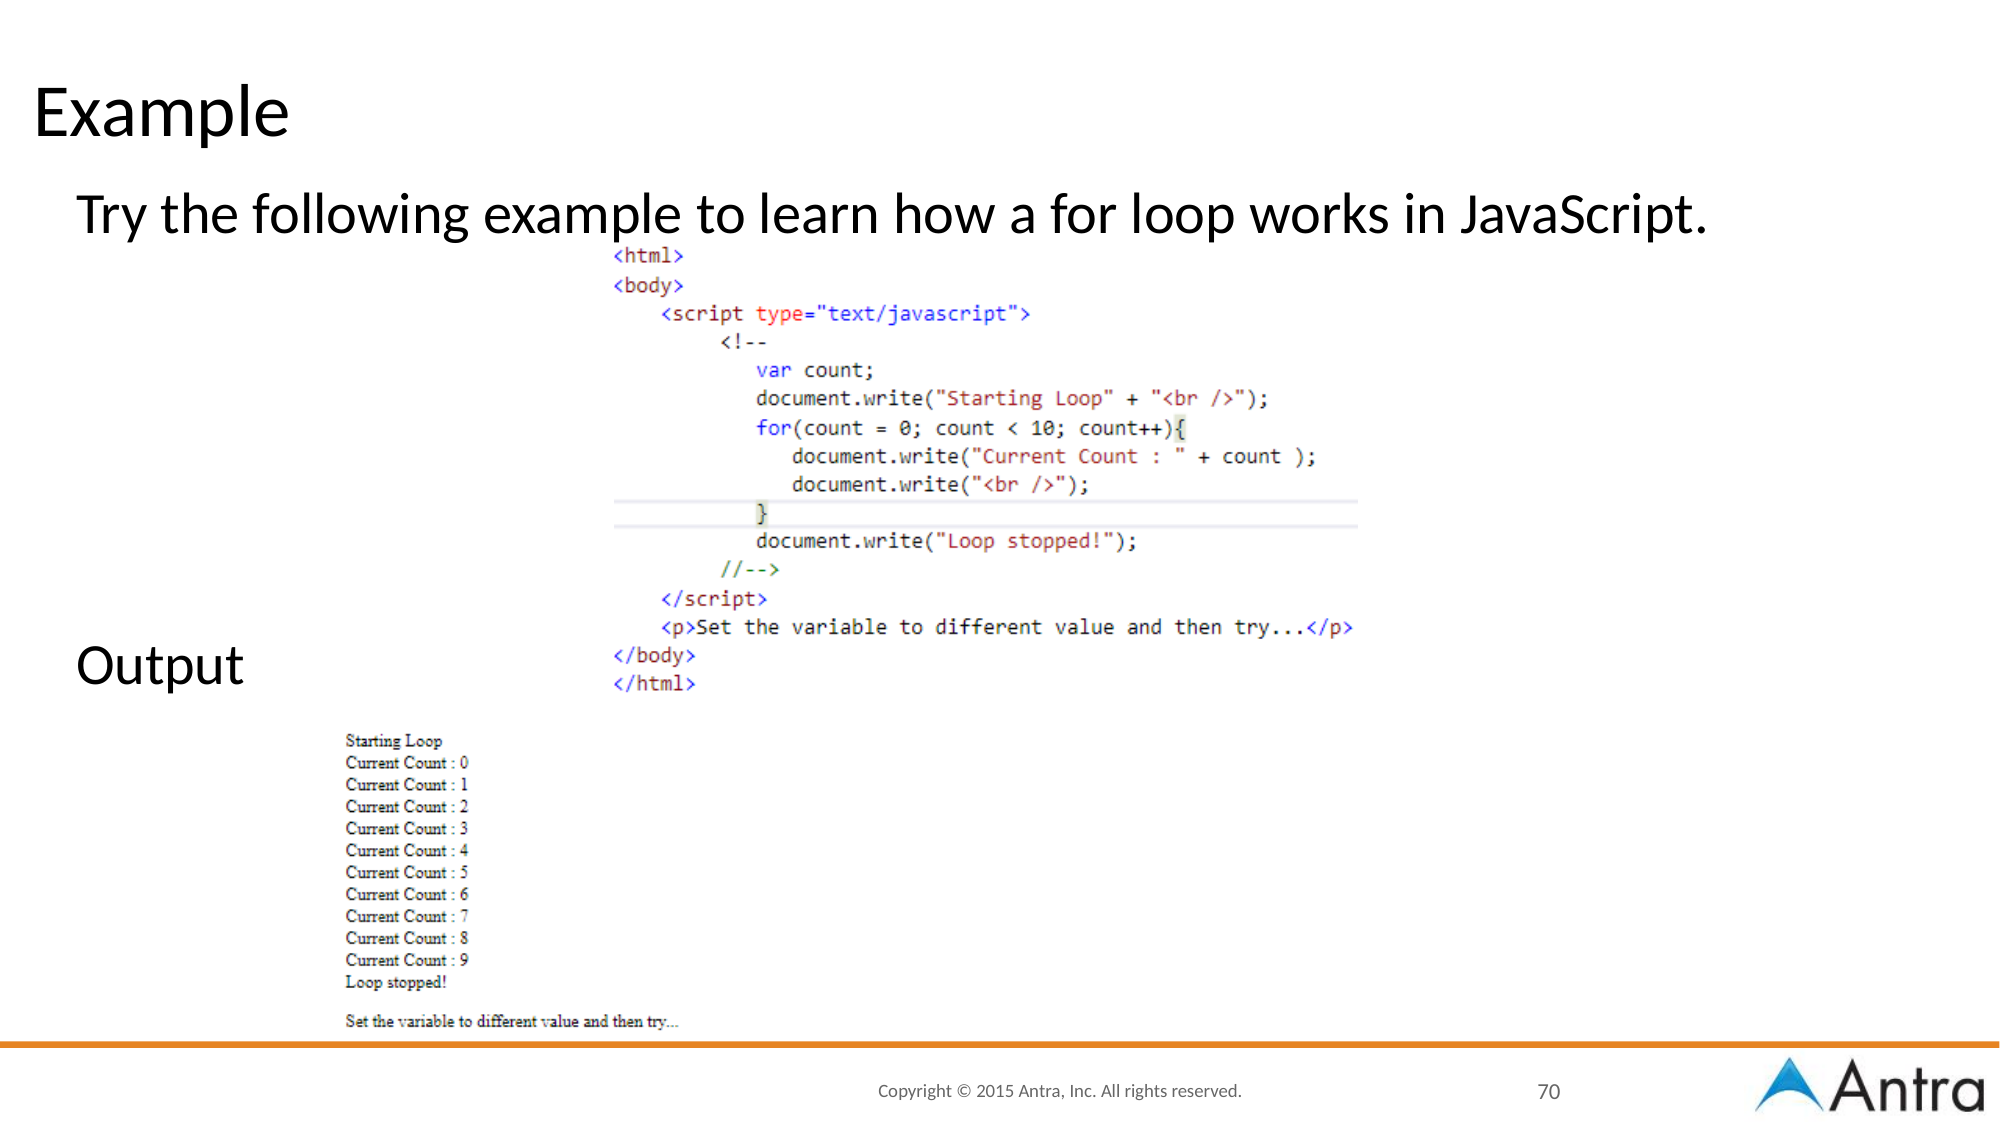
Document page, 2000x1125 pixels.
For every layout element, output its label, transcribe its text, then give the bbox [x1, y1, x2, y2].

title Example [33, 53, 1859, 151]
picture [613, 244, 1359, 697]
slide_number ‹#› [1498, 1075, 1561, 1106]
picture [1744, 1048, 1994, 1122]
picture [342, 728, 688, 1035]
list Try the following example to learn how a for loop works in JavaScript. Output [75, 182, 1897, 833]
